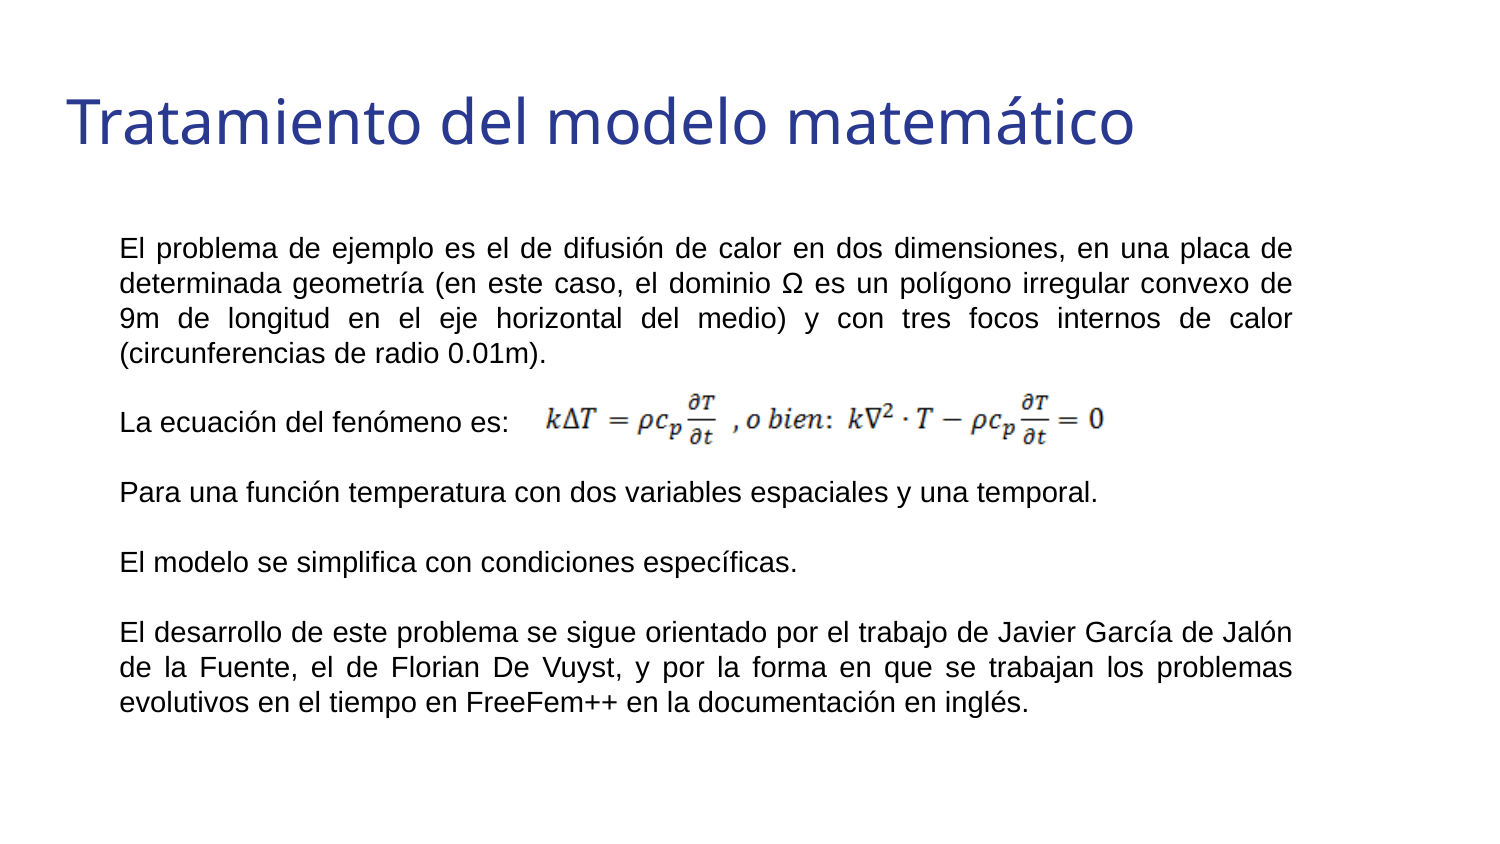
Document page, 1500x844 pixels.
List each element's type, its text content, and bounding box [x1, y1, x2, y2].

text_box El problema de ejemplo es el de difusión de calor en dos dimensiones, en una placa de determinada geometría (en este caso, el dominio Ω es un polígono irregular convexo de 9m de longitud en el eje horizontal del medio) y con tres focos internos de calor (circunferencias de radio 0.01m). La ecuación del fenómeno es: Para una función temperatura con dos variables espaciales y una temporal. El modelo se simplifica con condiciones específicas. El desarrollo de este problema se sigue orientado por el trabajo de Javier García de Jalón de la Fuente, el de Florian De Vuyst, y por la forma en que se trabajan los problemas evolutivos en el tiempo en FreeFem++ en la documentación en inglés. [104, 214, 1310, 779]
picture [536, 379, 1112, 461]
title Tratamiento del modelo matemático [51, 67, 1449, 167]
